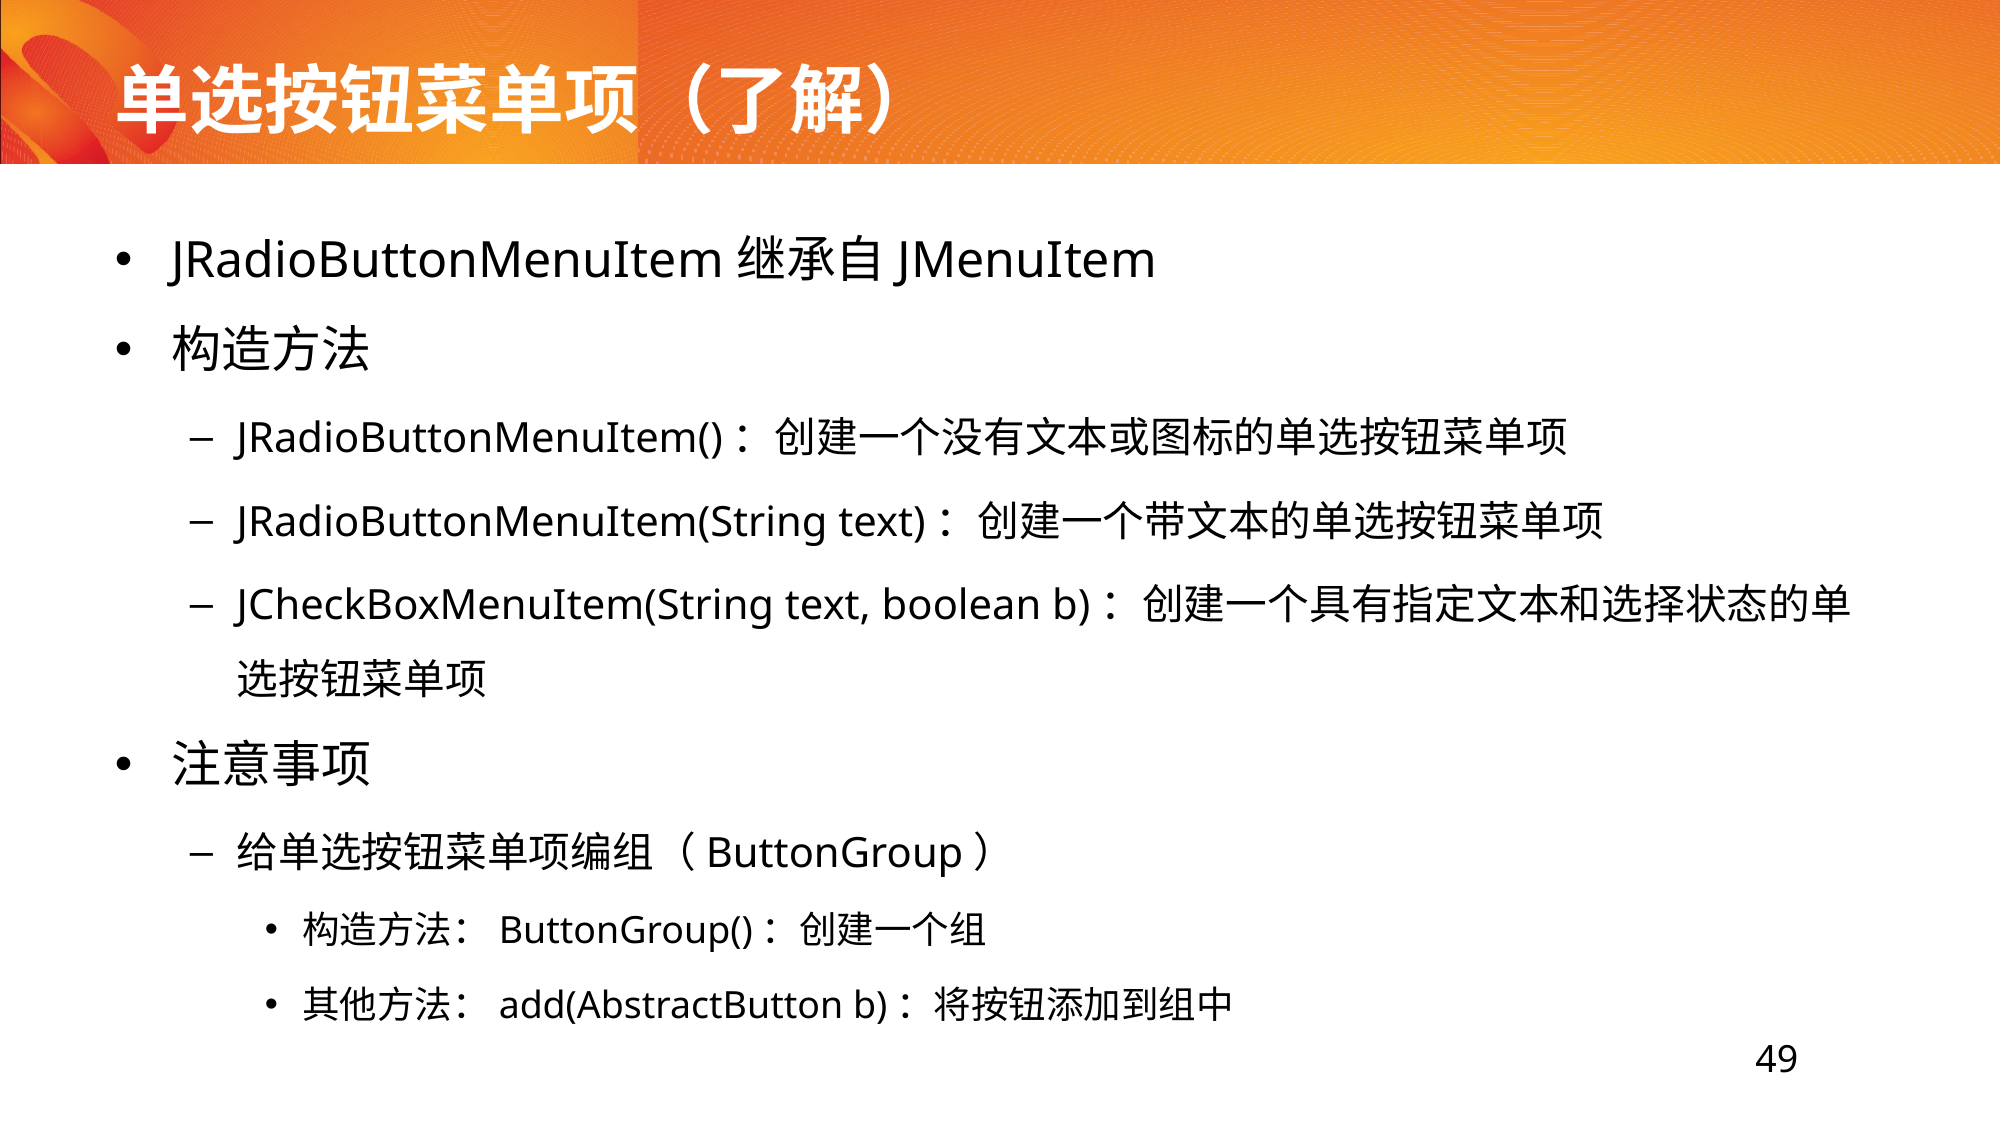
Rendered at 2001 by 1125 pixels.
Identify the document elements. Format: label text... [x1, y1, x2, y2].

title 单选按钮菜单项（了解） [99, 45, 1900, 167]
list JRadioButtonMenuItem继承自JMenuItem 构造方法 JRadioButtonMenuItem()：创建一个没有文本或图标的单选按钮菜单项 JRadioButtonMenuItem(String text)：创建一个带文本的单选按钮菜单项 JCheckBoxMenuItem(String text, boolean b)：创建一个具有指定文本和选择状态的单选按钮菜单项 注意事项 给单选按钮菜单项编组（ButtonGroup） 构造方法：ButtonGroup()：创建一个组 其他方法：add(AbstractButton b)：将按钮添加到组中 [99, 190, 1900, 1094]
picture [0, 0, 2000, 164]
